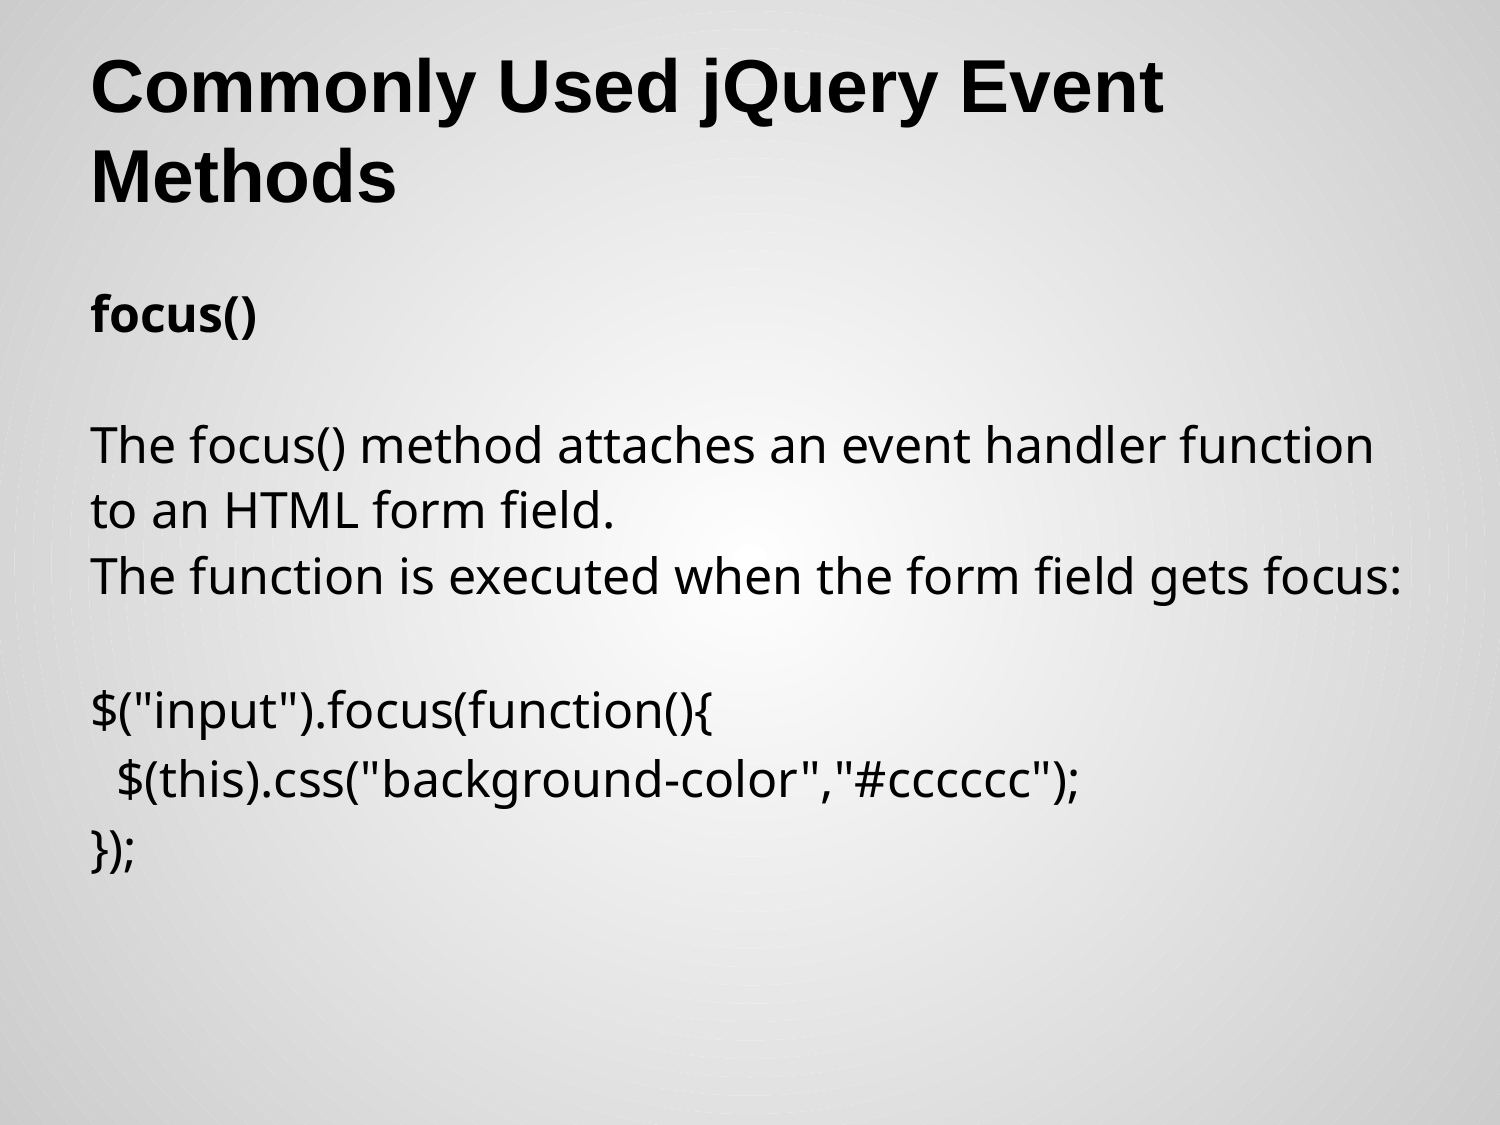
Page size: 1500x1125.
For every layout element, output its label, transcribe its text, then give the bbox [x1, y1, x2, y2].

list focus() The focus() method attaches an event handler function to an HTML form field. The function is executed when the form field gets focus: $("input").focus(function(){ $(this).css("background-color","#cccccc"); }); [75, 262, 1425, 1078]
title Commonly Used jQuery Event Methods [75, 45, 1425, 233]
